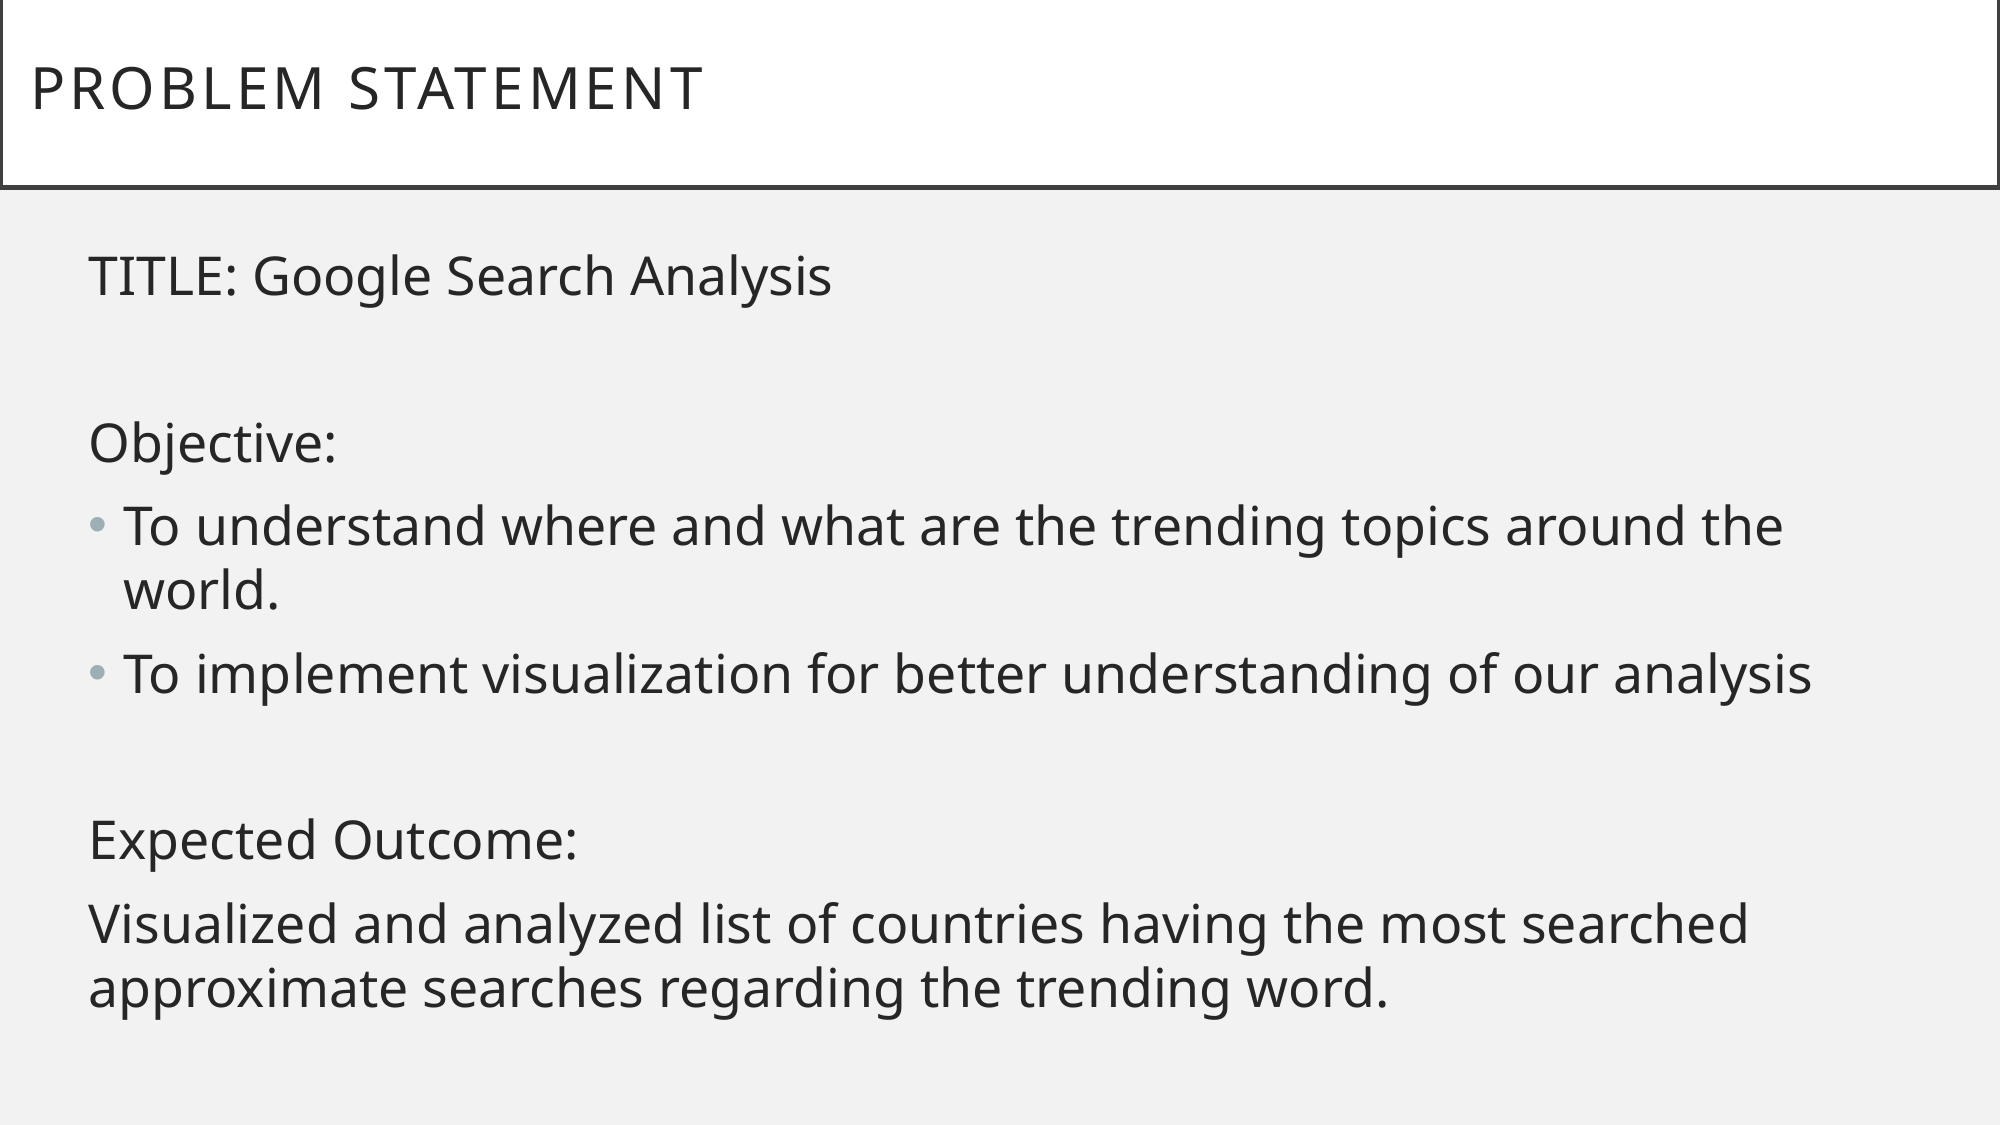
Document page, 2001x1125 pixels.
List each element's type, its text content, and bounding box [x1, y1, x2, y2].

list TITLE: Google Search Analysis Objective: To understand where and what are the trending topics around the world. To implement visualization for better understanding of our analysis Expected Outcome: Visualized and analyzed list of countries having the most searched approximate searches regarding the trending word. [73, 234, 1937, 1040]
title Problem Statement [0, 0, 2000, 190]
